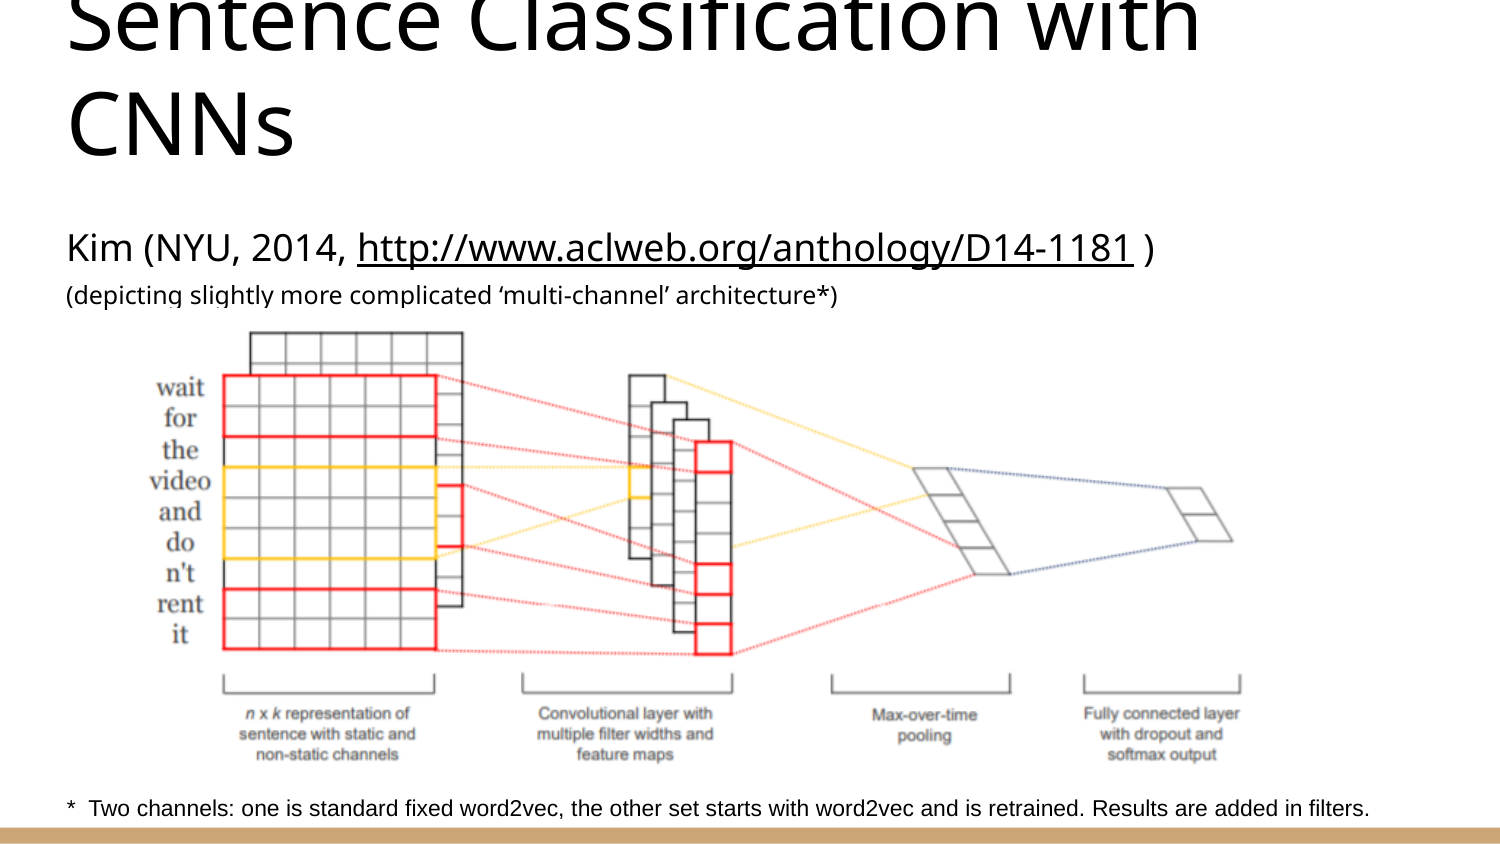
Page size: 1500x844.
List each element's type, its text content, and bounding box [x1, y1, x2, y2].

picture [133, 308, 1304, 805]
text_box * Two channels: one is standard fixed word2vec, the other set starts with word2vec and is retrained. Results are added in filters. [51, 778, 1475, 836]
title Sentence Classification with CNNs [51, 51, 1449, 189]
list Kim (NYU, 2014, http://www.aclweb.org/anthology/D14-1181 ) (depicting slightly more complicated ‘multi-channel’ architecture*) [51, 200, 1495, 297]
